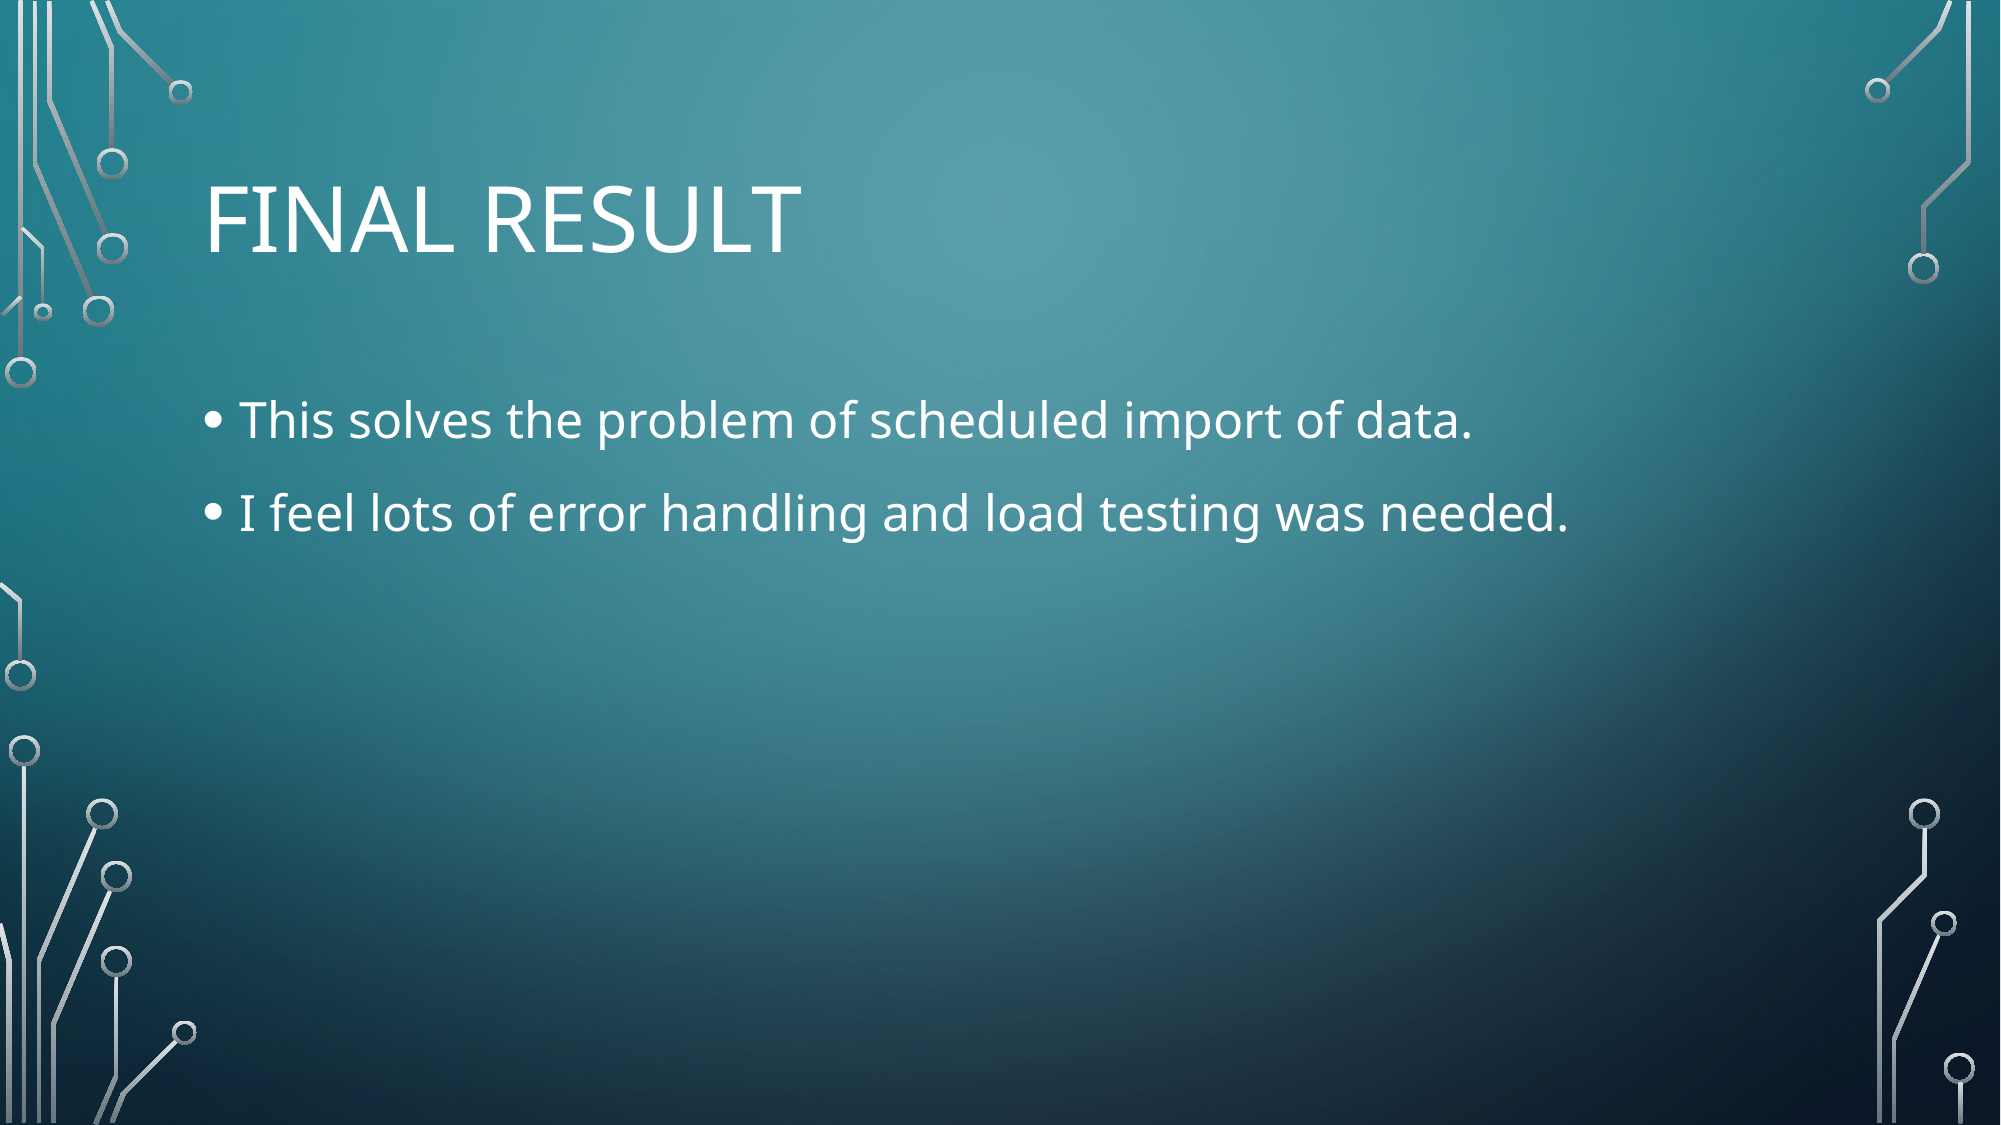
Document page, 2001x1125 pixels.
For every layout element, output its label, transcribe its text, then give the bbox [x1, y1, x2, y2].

title Final Result [187, 101, 1813, 344]
list This solves the problem of scheduled import of data. I feel lots of error handling and load testing was needed. [187, 369, 1813, 950]
